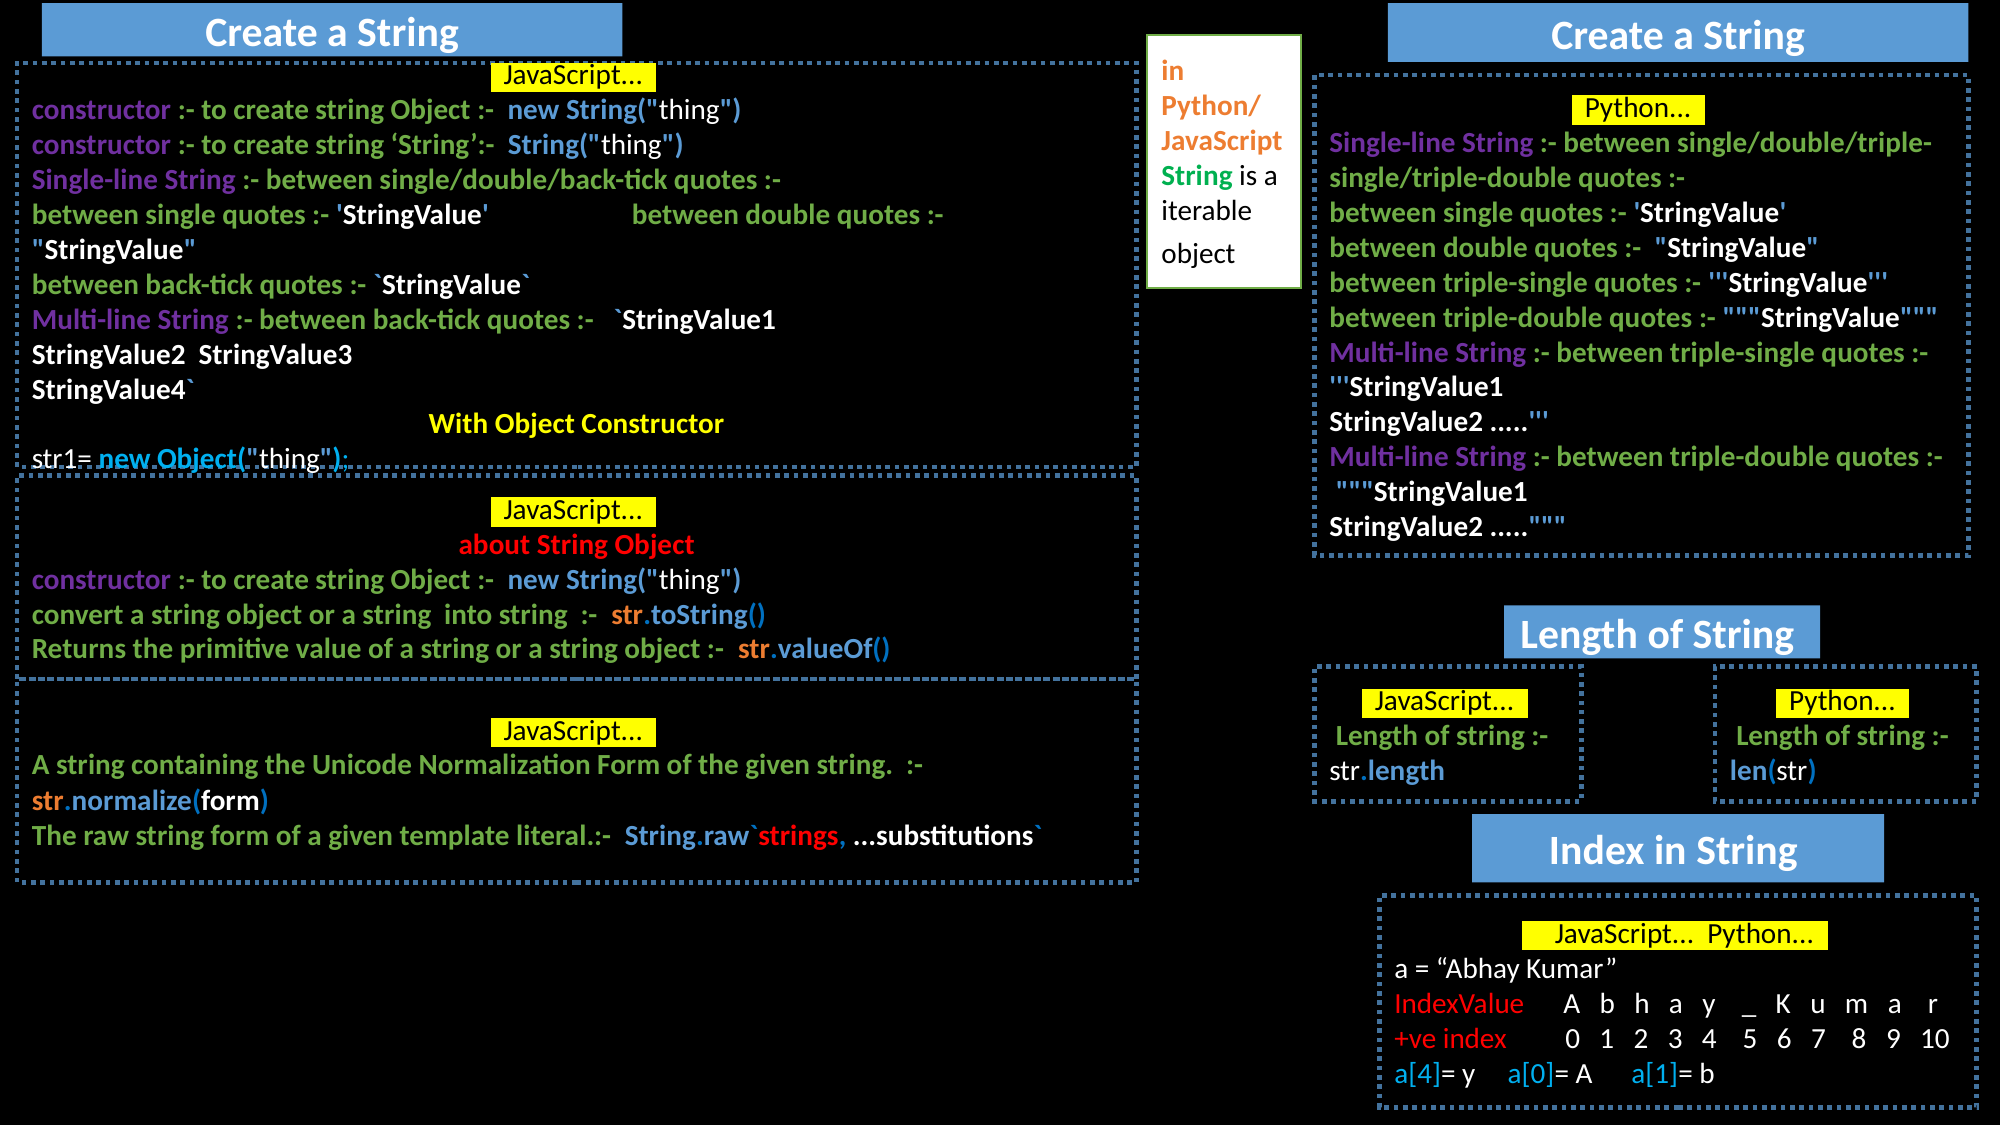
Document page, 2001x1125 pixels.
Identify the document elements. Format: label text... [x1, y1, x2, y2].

text_box JavaScript... A string containing the Unicode Normalization Form of the given string. :- str.normalize(form) The raw string form of a given template literal.:- String.raw`strings, ...substitutions` [16, 678, 1137, 883]
text_box Index in String [1471, 813, 1885, 883]
text_box JavaScript... about String Object constructor :- to create string Object :- new String("thing") convert a string object or a string into string :- str.toString() Returns the primitive value of a string or a string object :- str.valueOf() [16, 475, 1137, 679]
text_box Create a String [1387, 2, 1969, 63]
text_box Length of String [1503, 604, 1821, 659]
text_box Python... Length of string :- len(str) [1714, 665, 1978, 802]
text_box in Python/ JavaScript String is a iterable object [1146, 34, 1302, 289]
text_box Python... Single-line String :- between single/double/triple-single/triple-double quotes :- between single quotes :- 'StringValue' between double quotes :- "StringValue" between triple-single quotes :- '''StringValue''' between triple-double quotes :- """StringValue""" Multi-line String :- between triple-single quotes :- '''StringValue1 StringValue2 .....''' Multi-line String :- between triple-double quotes :- """StringValue1 StringValue2 .....""" [1313, 74, 1970, 557]
text_box JavaScript... Length of string :- str.length [1313, 665, 1582, 802]
text_box Create a String [41, 2, 623, 57]
text_box JavaScript... constructor :- to create string Object :- new String("thing") constructor :- to create string ‘String’:- String("thing") Single-line String :- between single/double/back-tick quotes :- between single quotes :- 'StringValue' between double quotes :- "StringValue" between back-tick quotes :- `StringValue` Multi-line String :- between back-tick quotes :- `StringValue1 StringValue2 StringValue3 StringValue4` With Object Constructor str1= new Object("thing"); [16, 62, 1137, 468]
text_box JavaScript... Python... a = “Abhay Kumar” IndexValue A b h a y _ K u m a r +ve index 0 1 2 3 4 5 6 7 8 9 10 a[4]= y a[0]= A a[1]= b [1378, 894, 1978, 1108]
